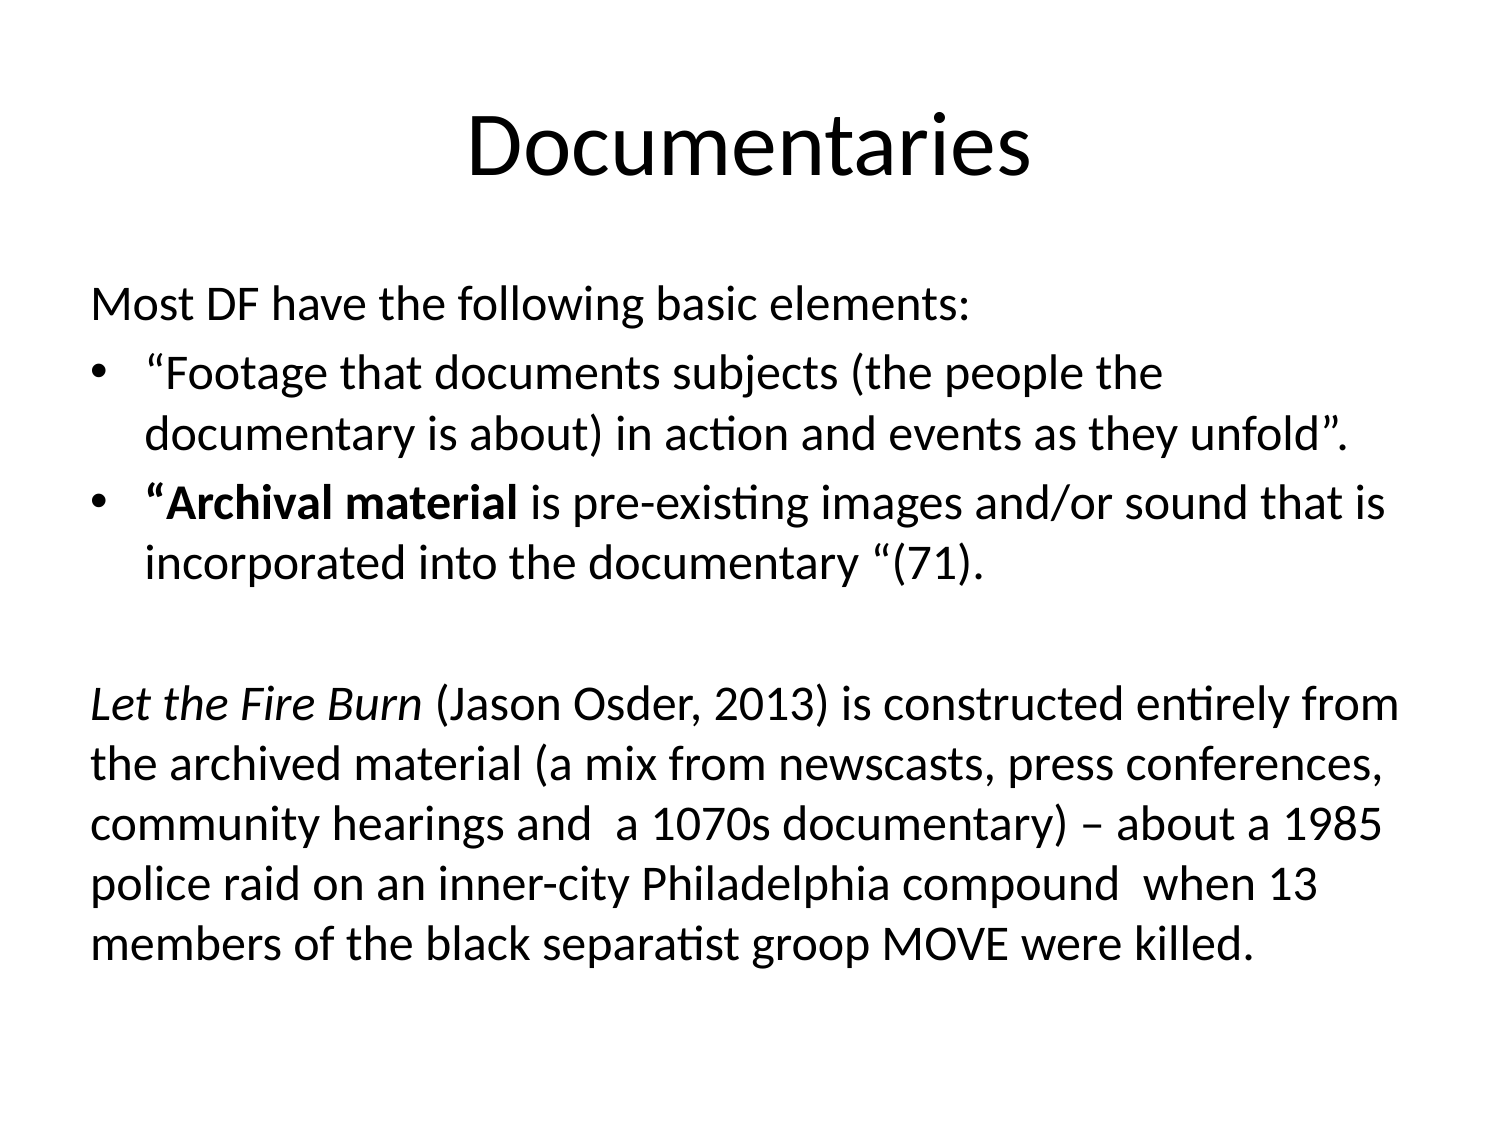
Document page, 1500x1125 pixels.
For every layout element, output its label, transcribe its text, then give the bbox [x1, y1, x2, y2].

title Documentaries [75, 45, 1425, 233]
list Most DF have the following basic elements: “Footage that documents subjects (the people the documentary is about) in action and events as they unfold”. “Archival material is pre-existing images and/or sound that is incorporated into the documentary “(71). Let the Fire Burn (Jason Osder, 2013) is constructed entirely from the archived material (a mix from newscasts, press conferences, community hearings and a 1070s documentary) – about a 1985 police raid on an inner-city Philadelphia compound when 13 members of the black separatist groop MOVE were killed. [75, 262, 1425, 1005]
